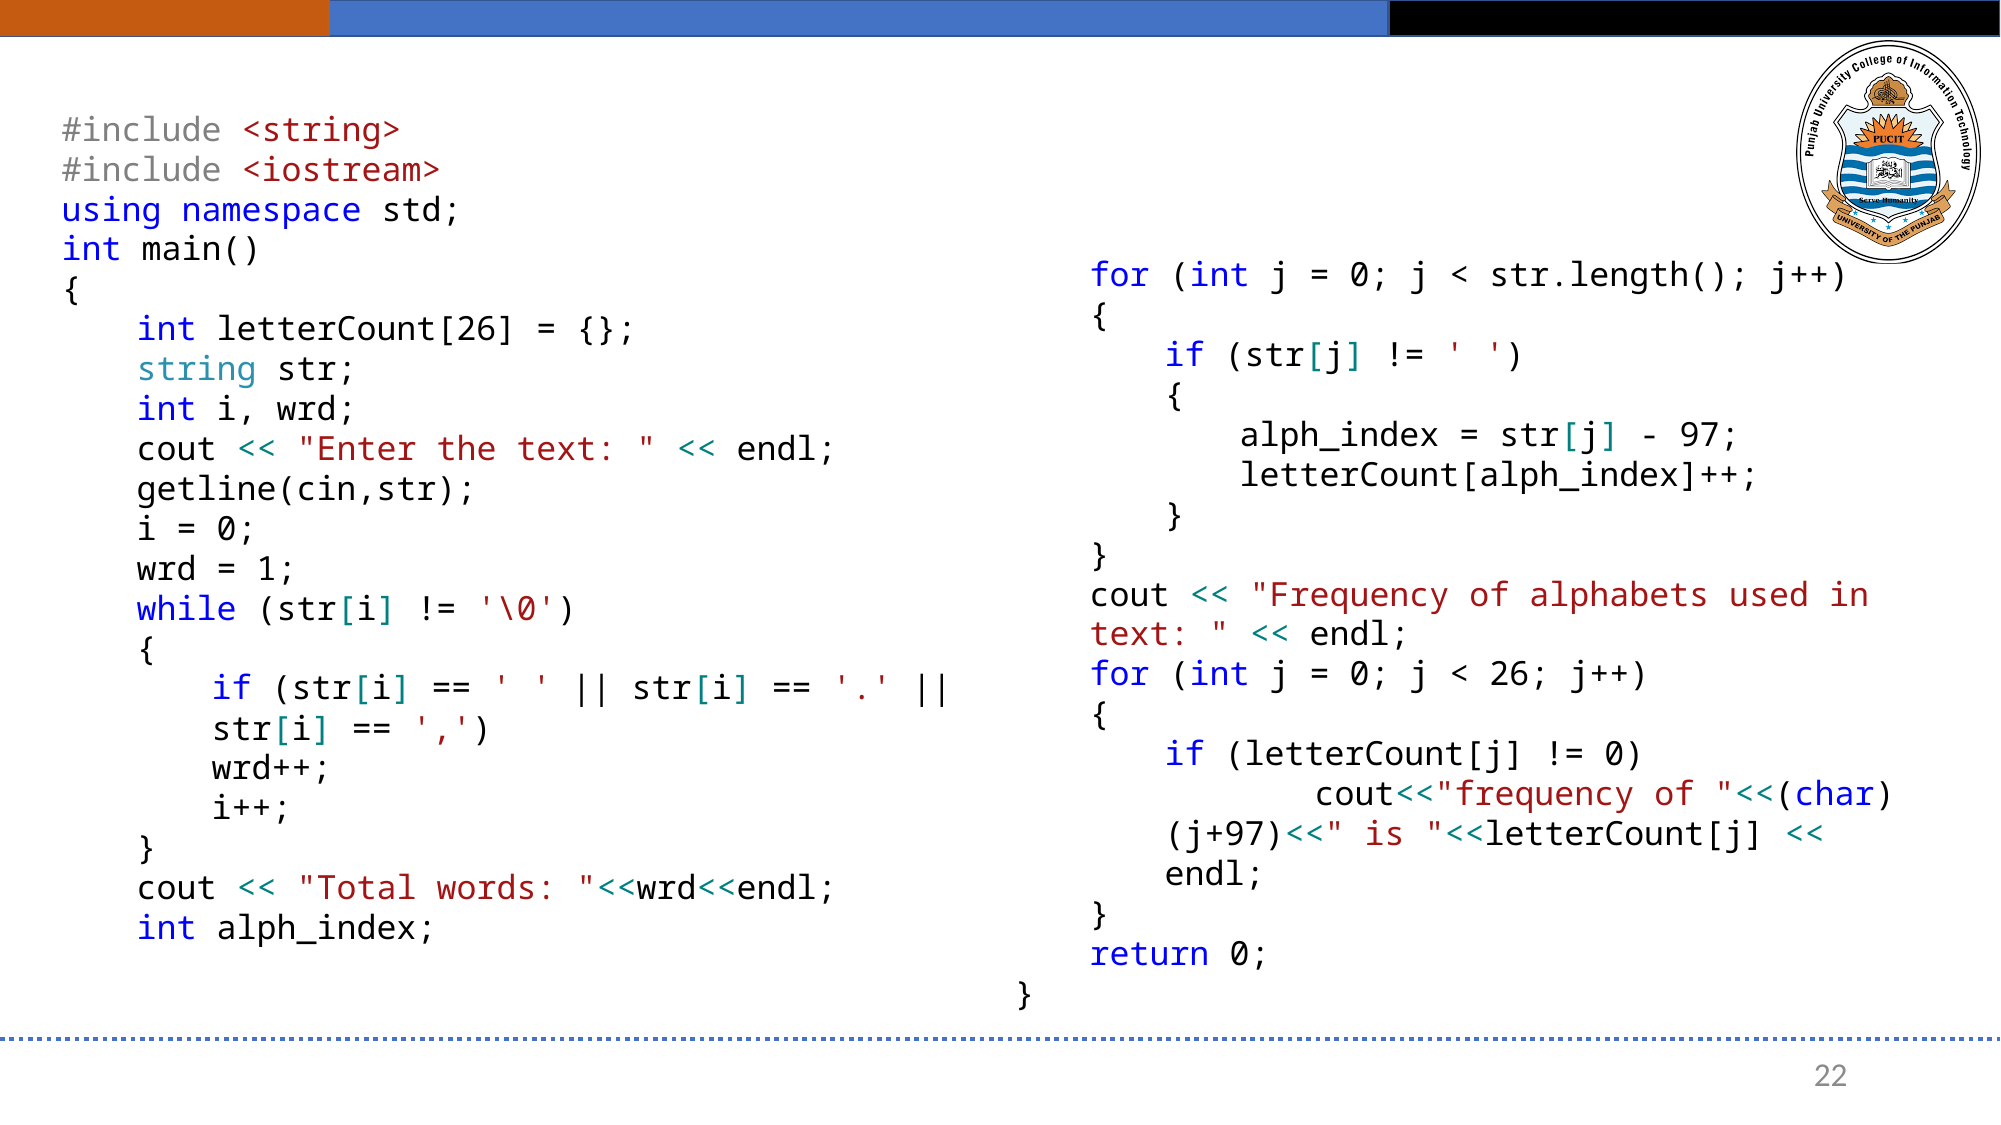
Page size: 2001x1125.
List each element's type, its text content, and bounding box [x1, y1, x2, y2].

slide_number 22 [1412, 1042, 1863, 1103]
picture [1776, 40, 2000, 264]
text_box for (int j = 0; j < str.length(); j++) { if (str[j] != ' ') { alph_index = str[j] - 97; letterCount[alph_index]++; } } cout << "Frequency of alphabets used in text: " << endl; for (int j = 0; j < 26; j++) { if (letterCount[j] != 0) cout<<"frequency of "<<(char)(j+97)<<" is "<<letterCount[j] << endl; } return 0; } [999, 245, 1923, 1020]
text_box #include <string> #include <iostream> using namespace std; int main() { int letterCount[26] = {}; string str; int i, wrd; cout << "Enter the text: " << endl; getline(cin,str); i = 0; wrd = 1; while (str[i] != '\0') { if (str[i] == ' ' || str[i] == '.' || str[i] == ',') wrd++; i++; } cout << "Total words: "<<wrd<<endl; int alph_index; [46, 100, 1037, 954]
